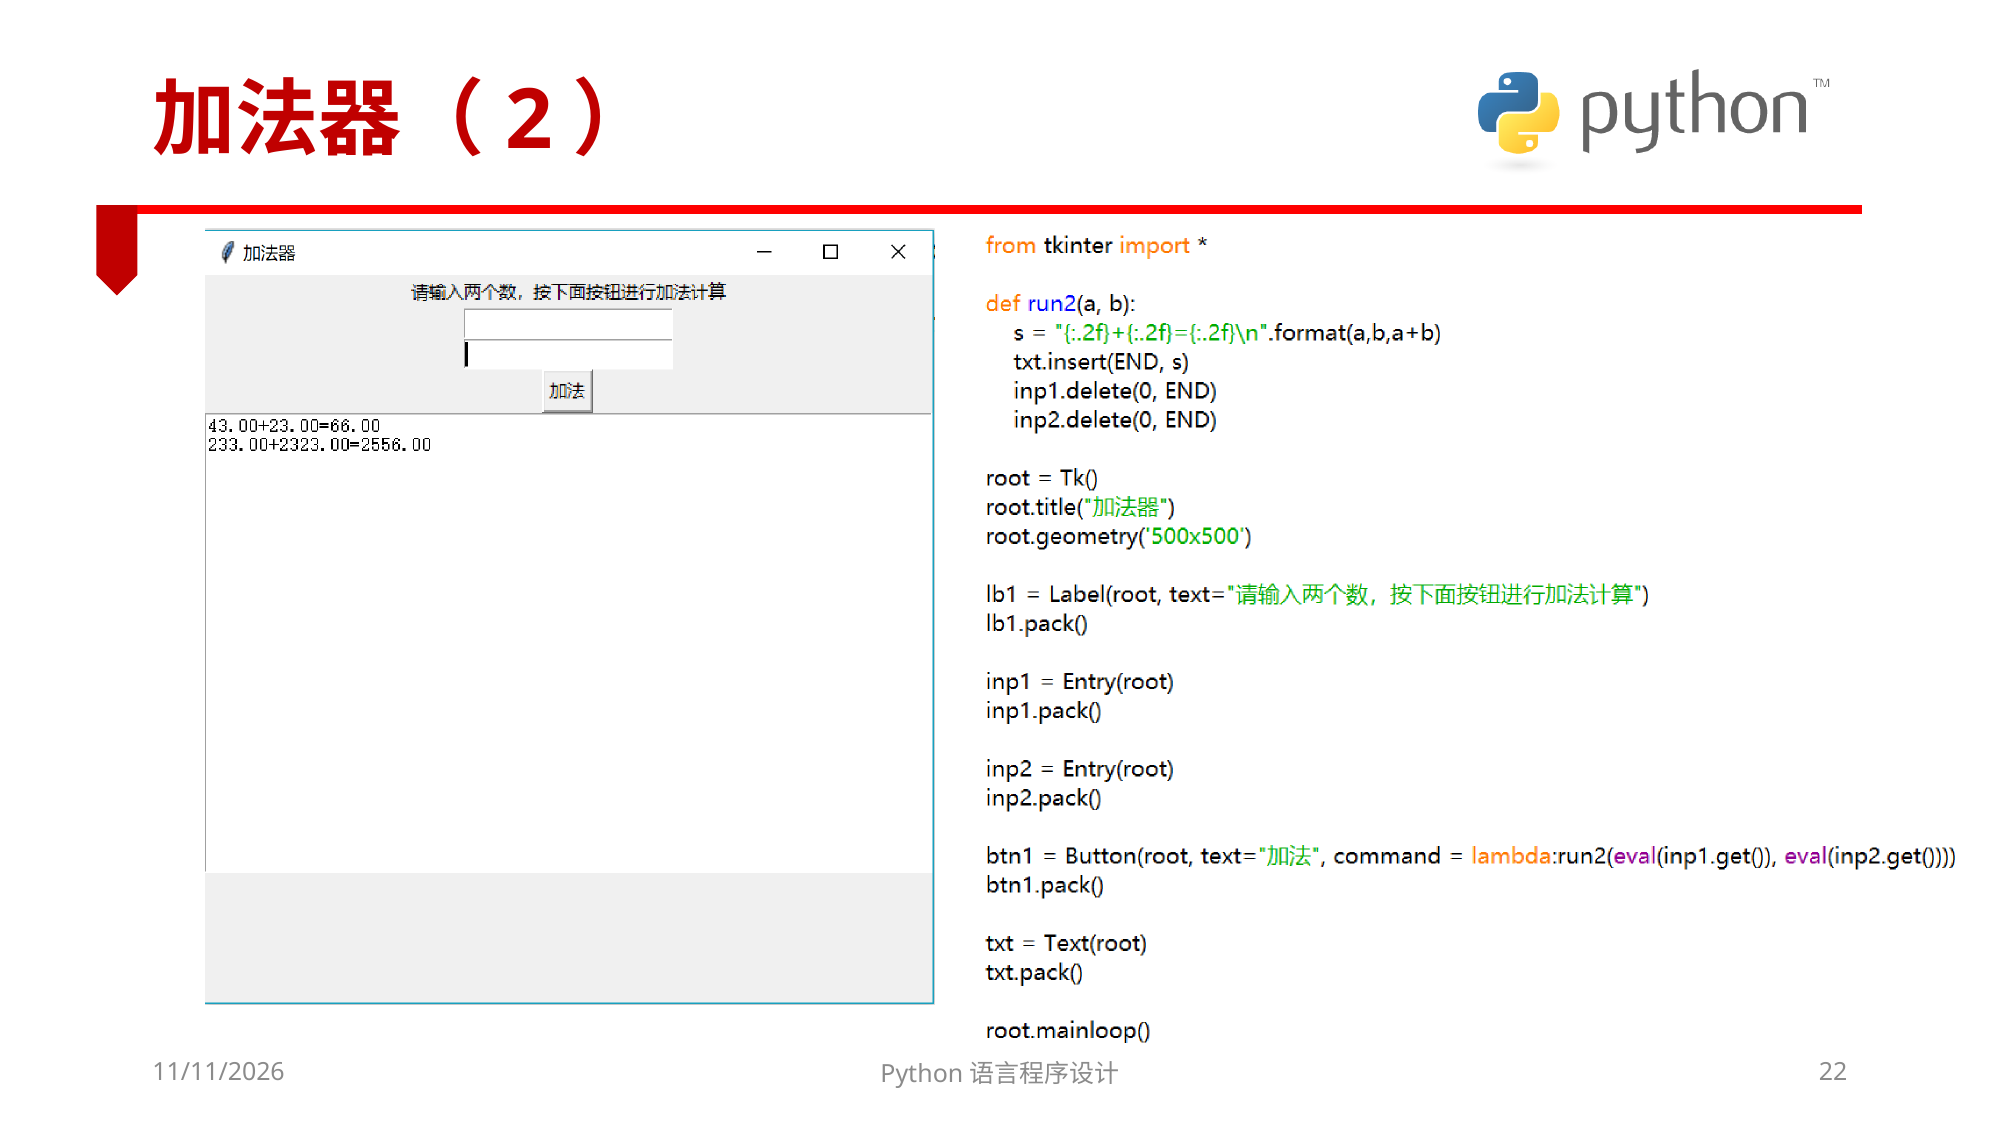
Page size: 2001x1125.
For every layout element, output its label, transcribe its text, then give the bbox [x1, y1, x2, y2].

picture [983, 229, 1960, 1043]
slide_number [137, 1042, 588, 1103]
slide_number 22 [1412, 1043, 1863, 1103]
footer Python语言程序设计 [662, 1042, 1338, 1103]
picture [1419, 47, 1863, 197]
title 加法器（2） [137, 53, 1436, 191]
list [205, 228, 935, 1005]
